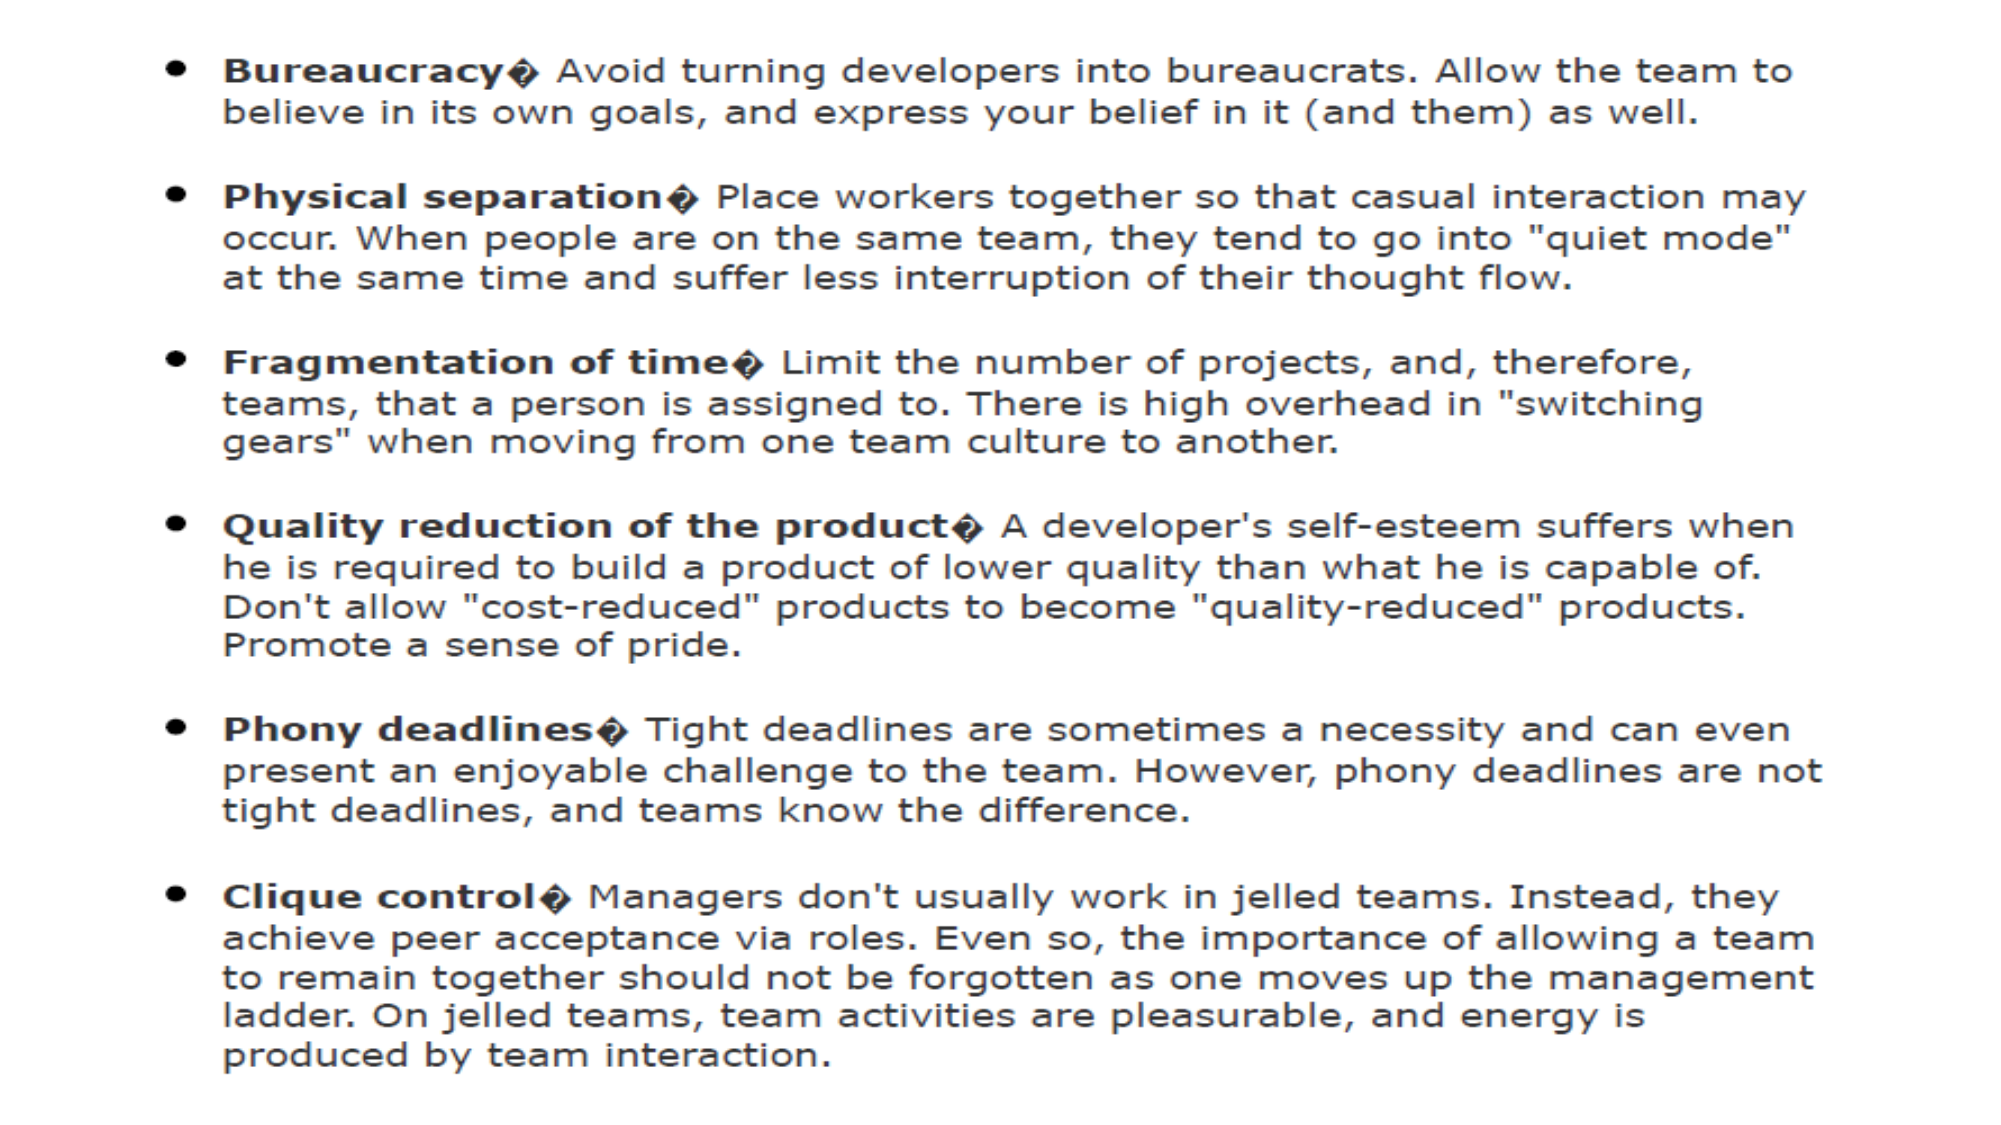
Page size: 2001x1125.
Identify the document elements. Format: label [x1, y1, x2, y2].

picture [137, 27, 1888, 1085]
